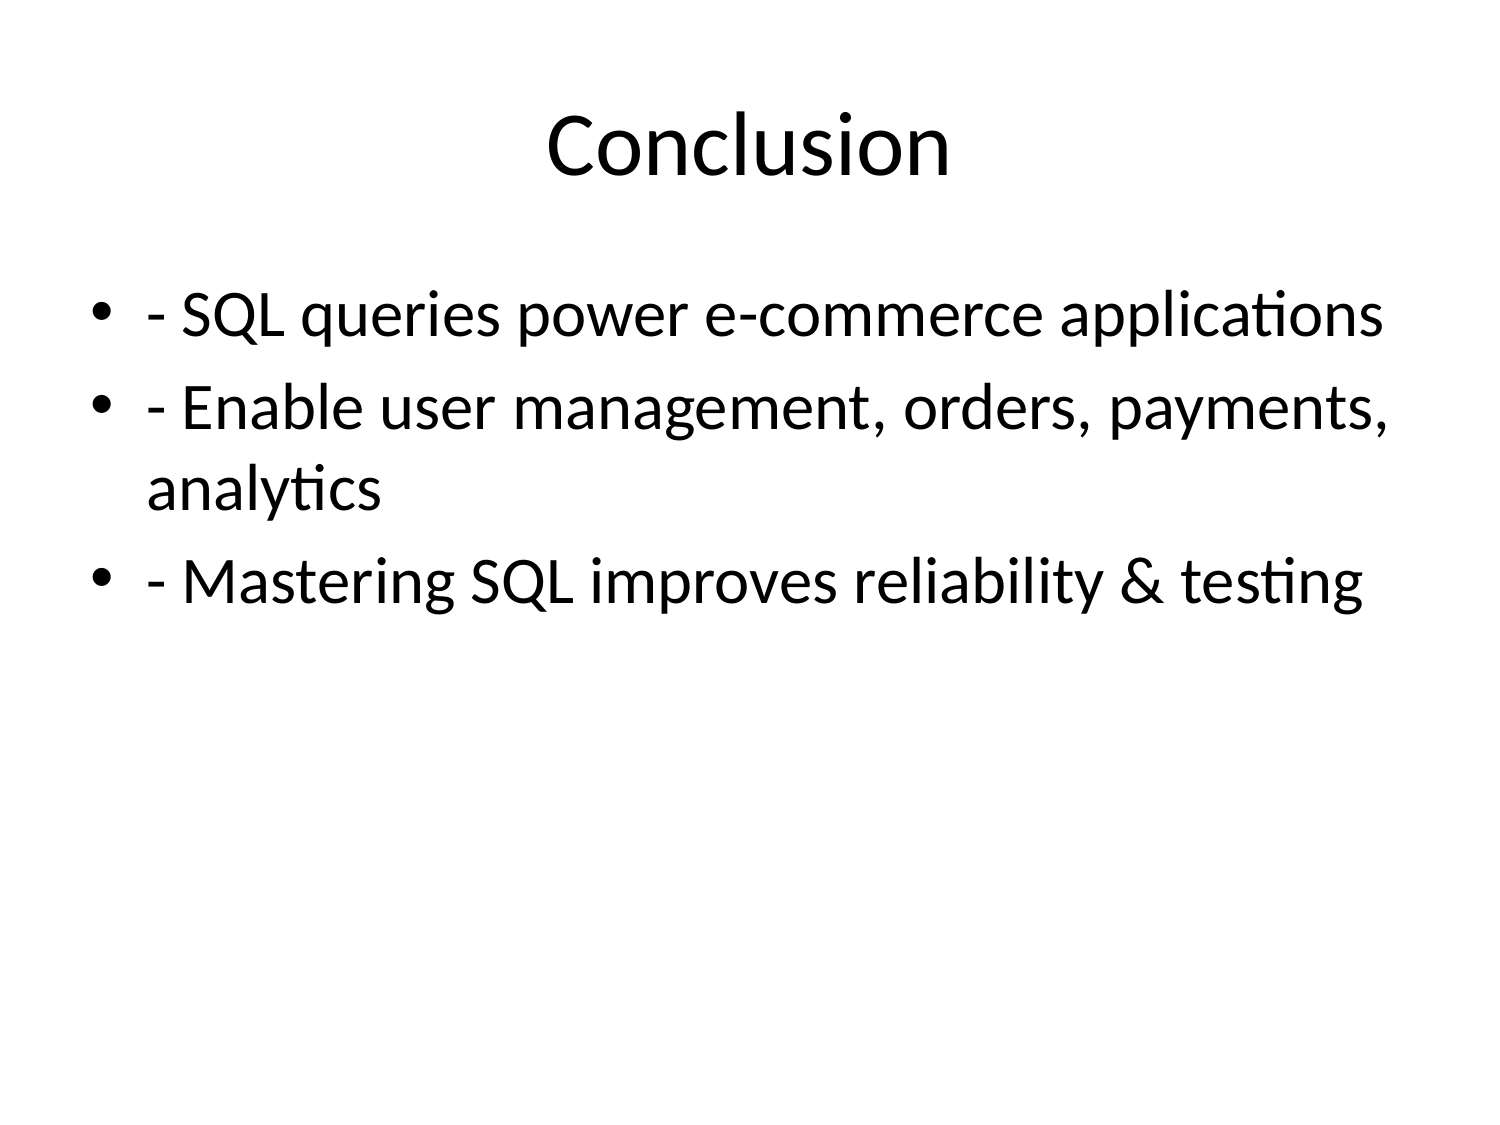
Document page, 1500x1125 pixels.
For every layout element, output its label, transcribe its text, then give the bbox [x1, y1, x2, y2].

list - SQL queries power e-commerce applications - Enable user management, orders, payments, analytics - Mastering SQL improves reliability & testing [75, 262, 1425, 1005]
title Conclusion [75, 45, 1425, 233]
